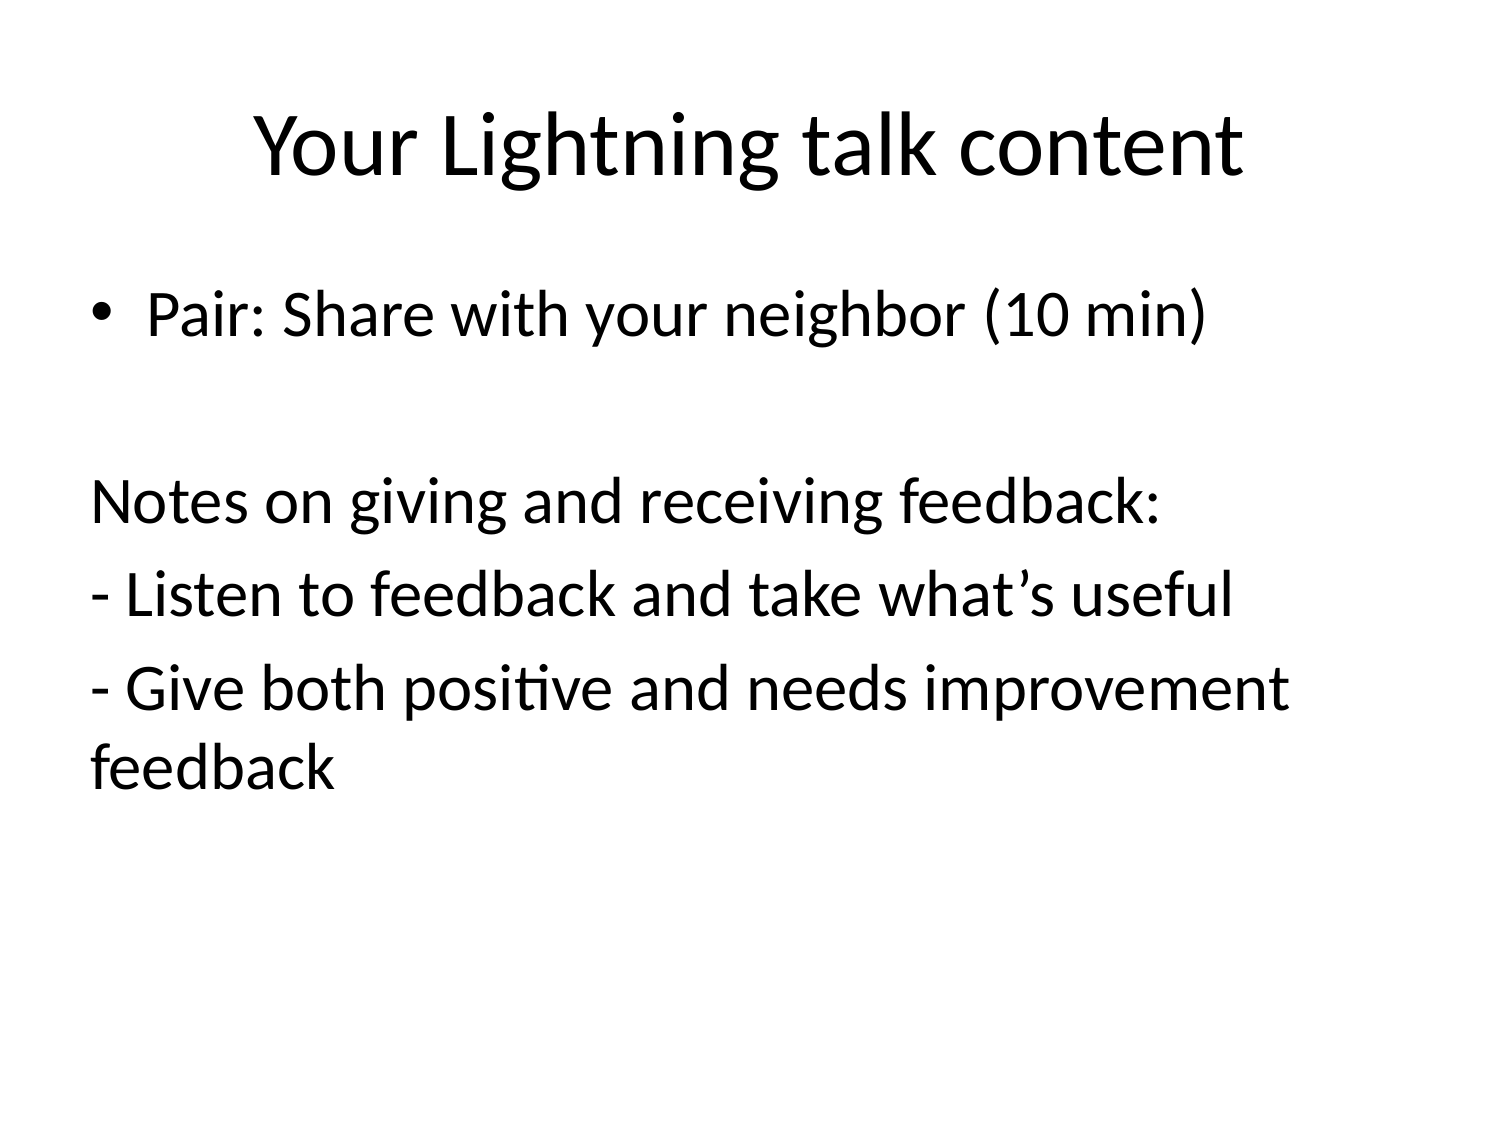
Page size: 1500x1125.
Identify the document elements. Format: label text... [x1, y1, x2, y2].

list Pair: Share with your neighbor (10 min) Notes on giving and receiving feedback: - Listen to feedback and take what’s useful - Give both positive and needs improvement feedback [75, 262, 1425, 1005]
title Your Lightning talk content [75, 45, 1425, 233]
